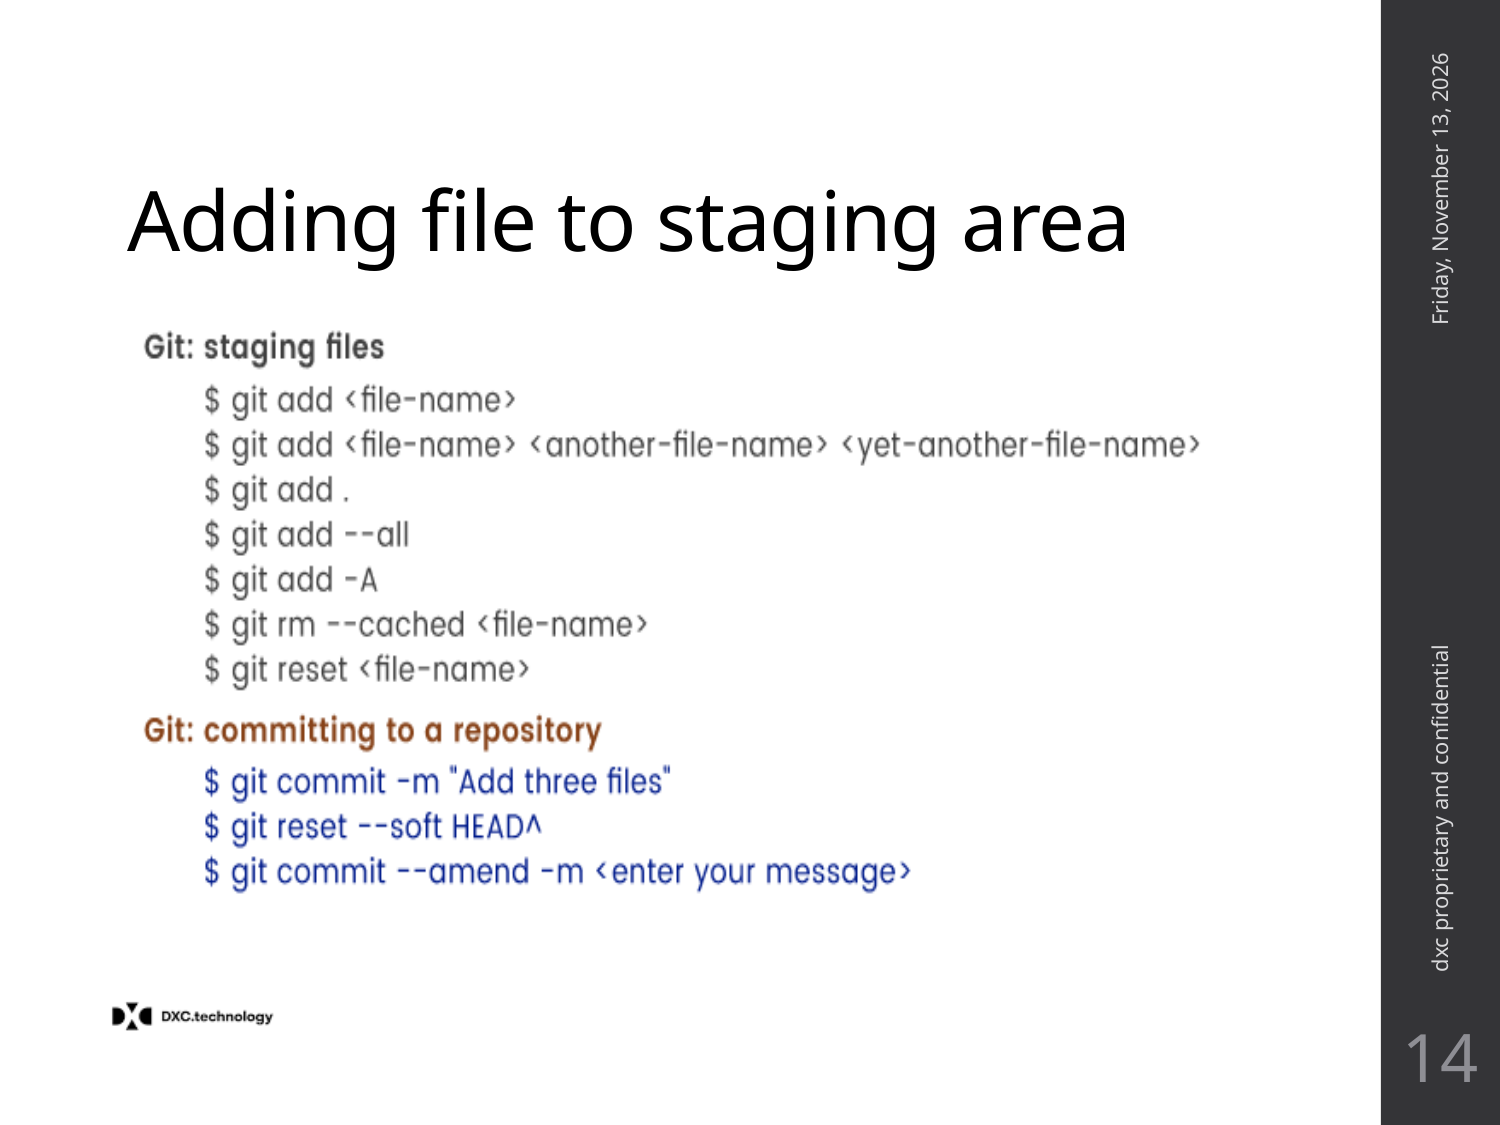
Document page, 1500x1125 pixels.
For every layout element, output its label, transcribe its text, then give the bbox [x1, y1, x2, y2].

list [112, 312, 1306, 913]
title Adding file to staging area [112, 60, 1348, 278]
slide_number 14 [1384, 1012, 1498, 1110]
picture [74, 967, 312, 1066]
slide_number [1418, 37, 1464, 351]
footer dxc proprietary and confidential [1418, 400, 1464, 988]
